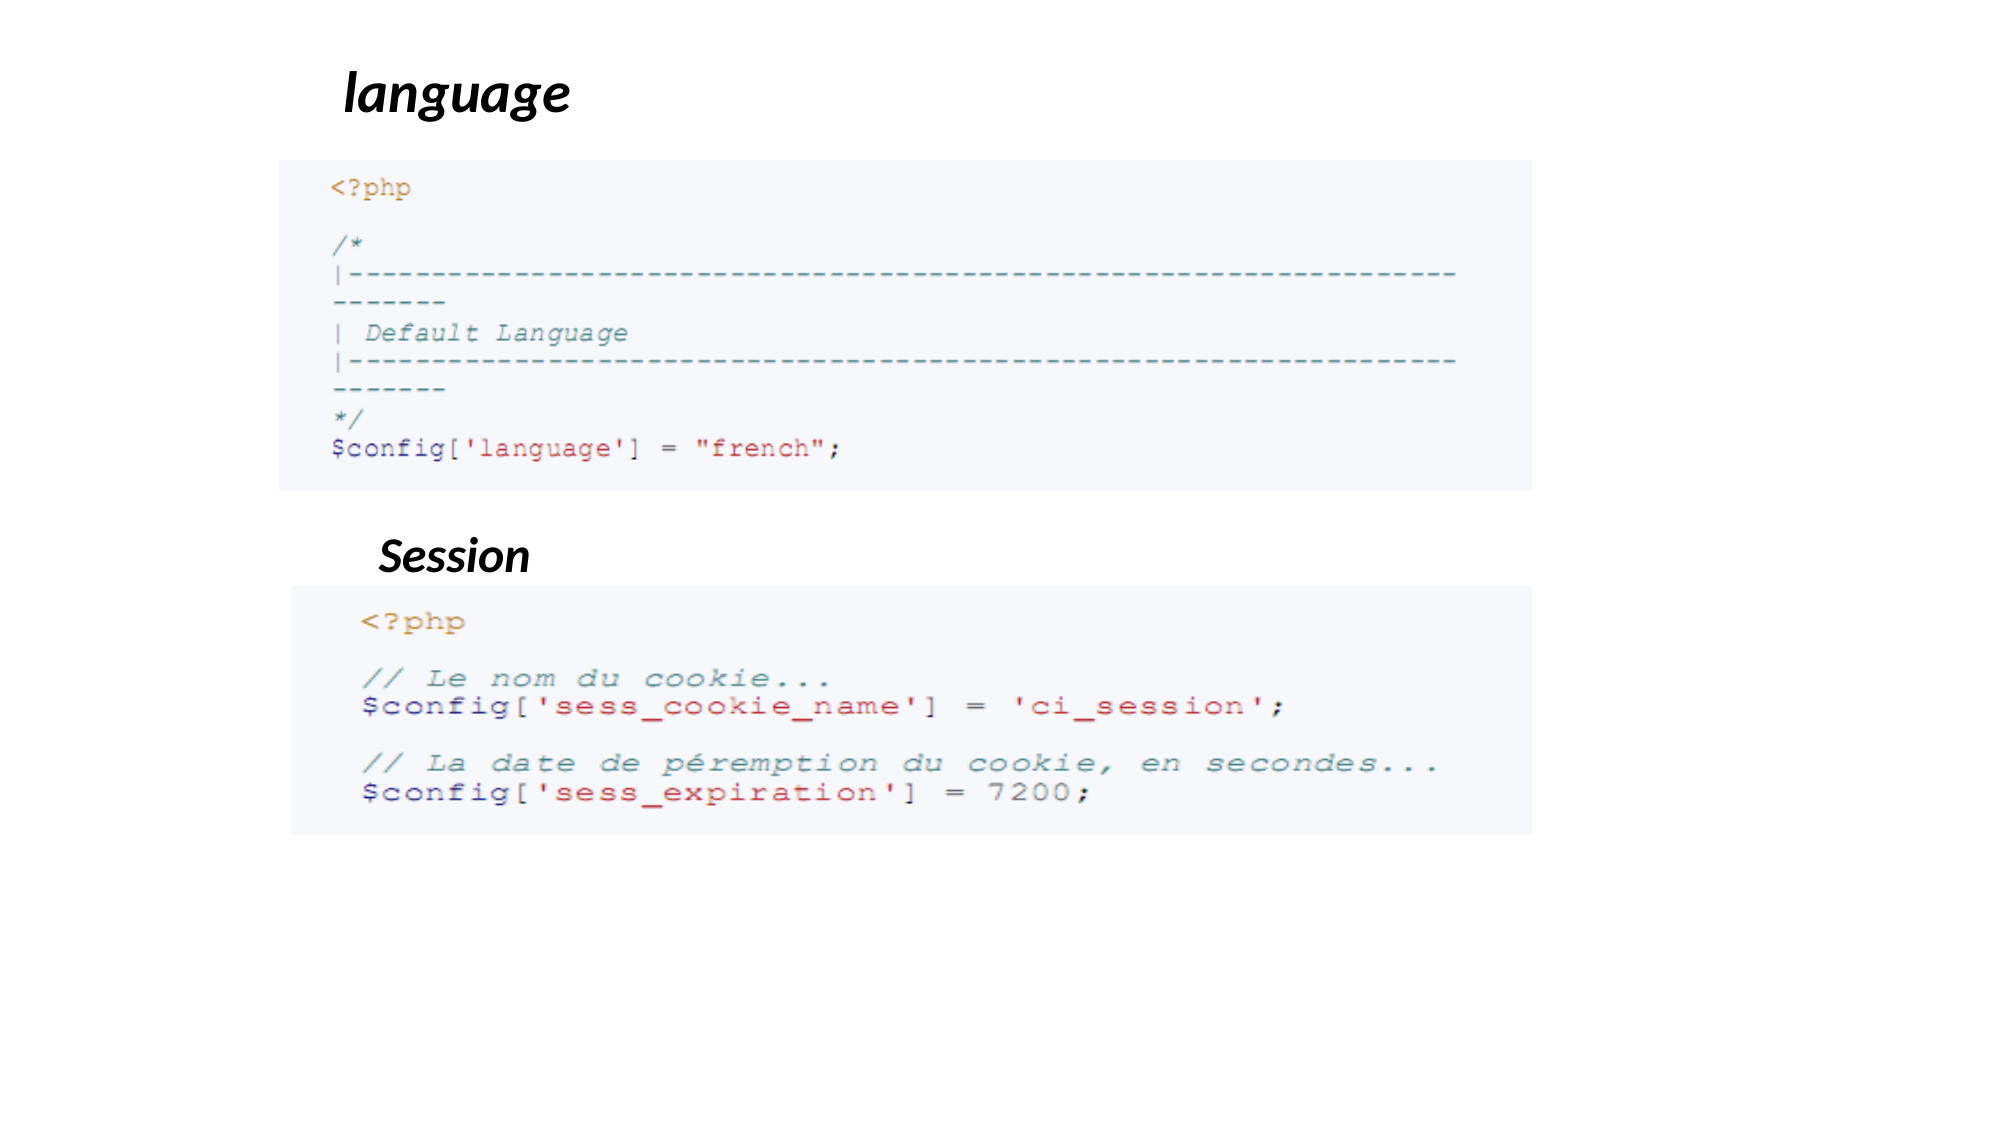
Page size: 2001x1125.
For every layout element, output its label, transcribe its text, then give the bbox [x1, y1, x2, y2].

text_box Session [338, 515, 1532, 586]
list language [291, 54, 1675, 149]
picture [291, 586, 1532, 835]
picture [279, 160, 1532, 490]
